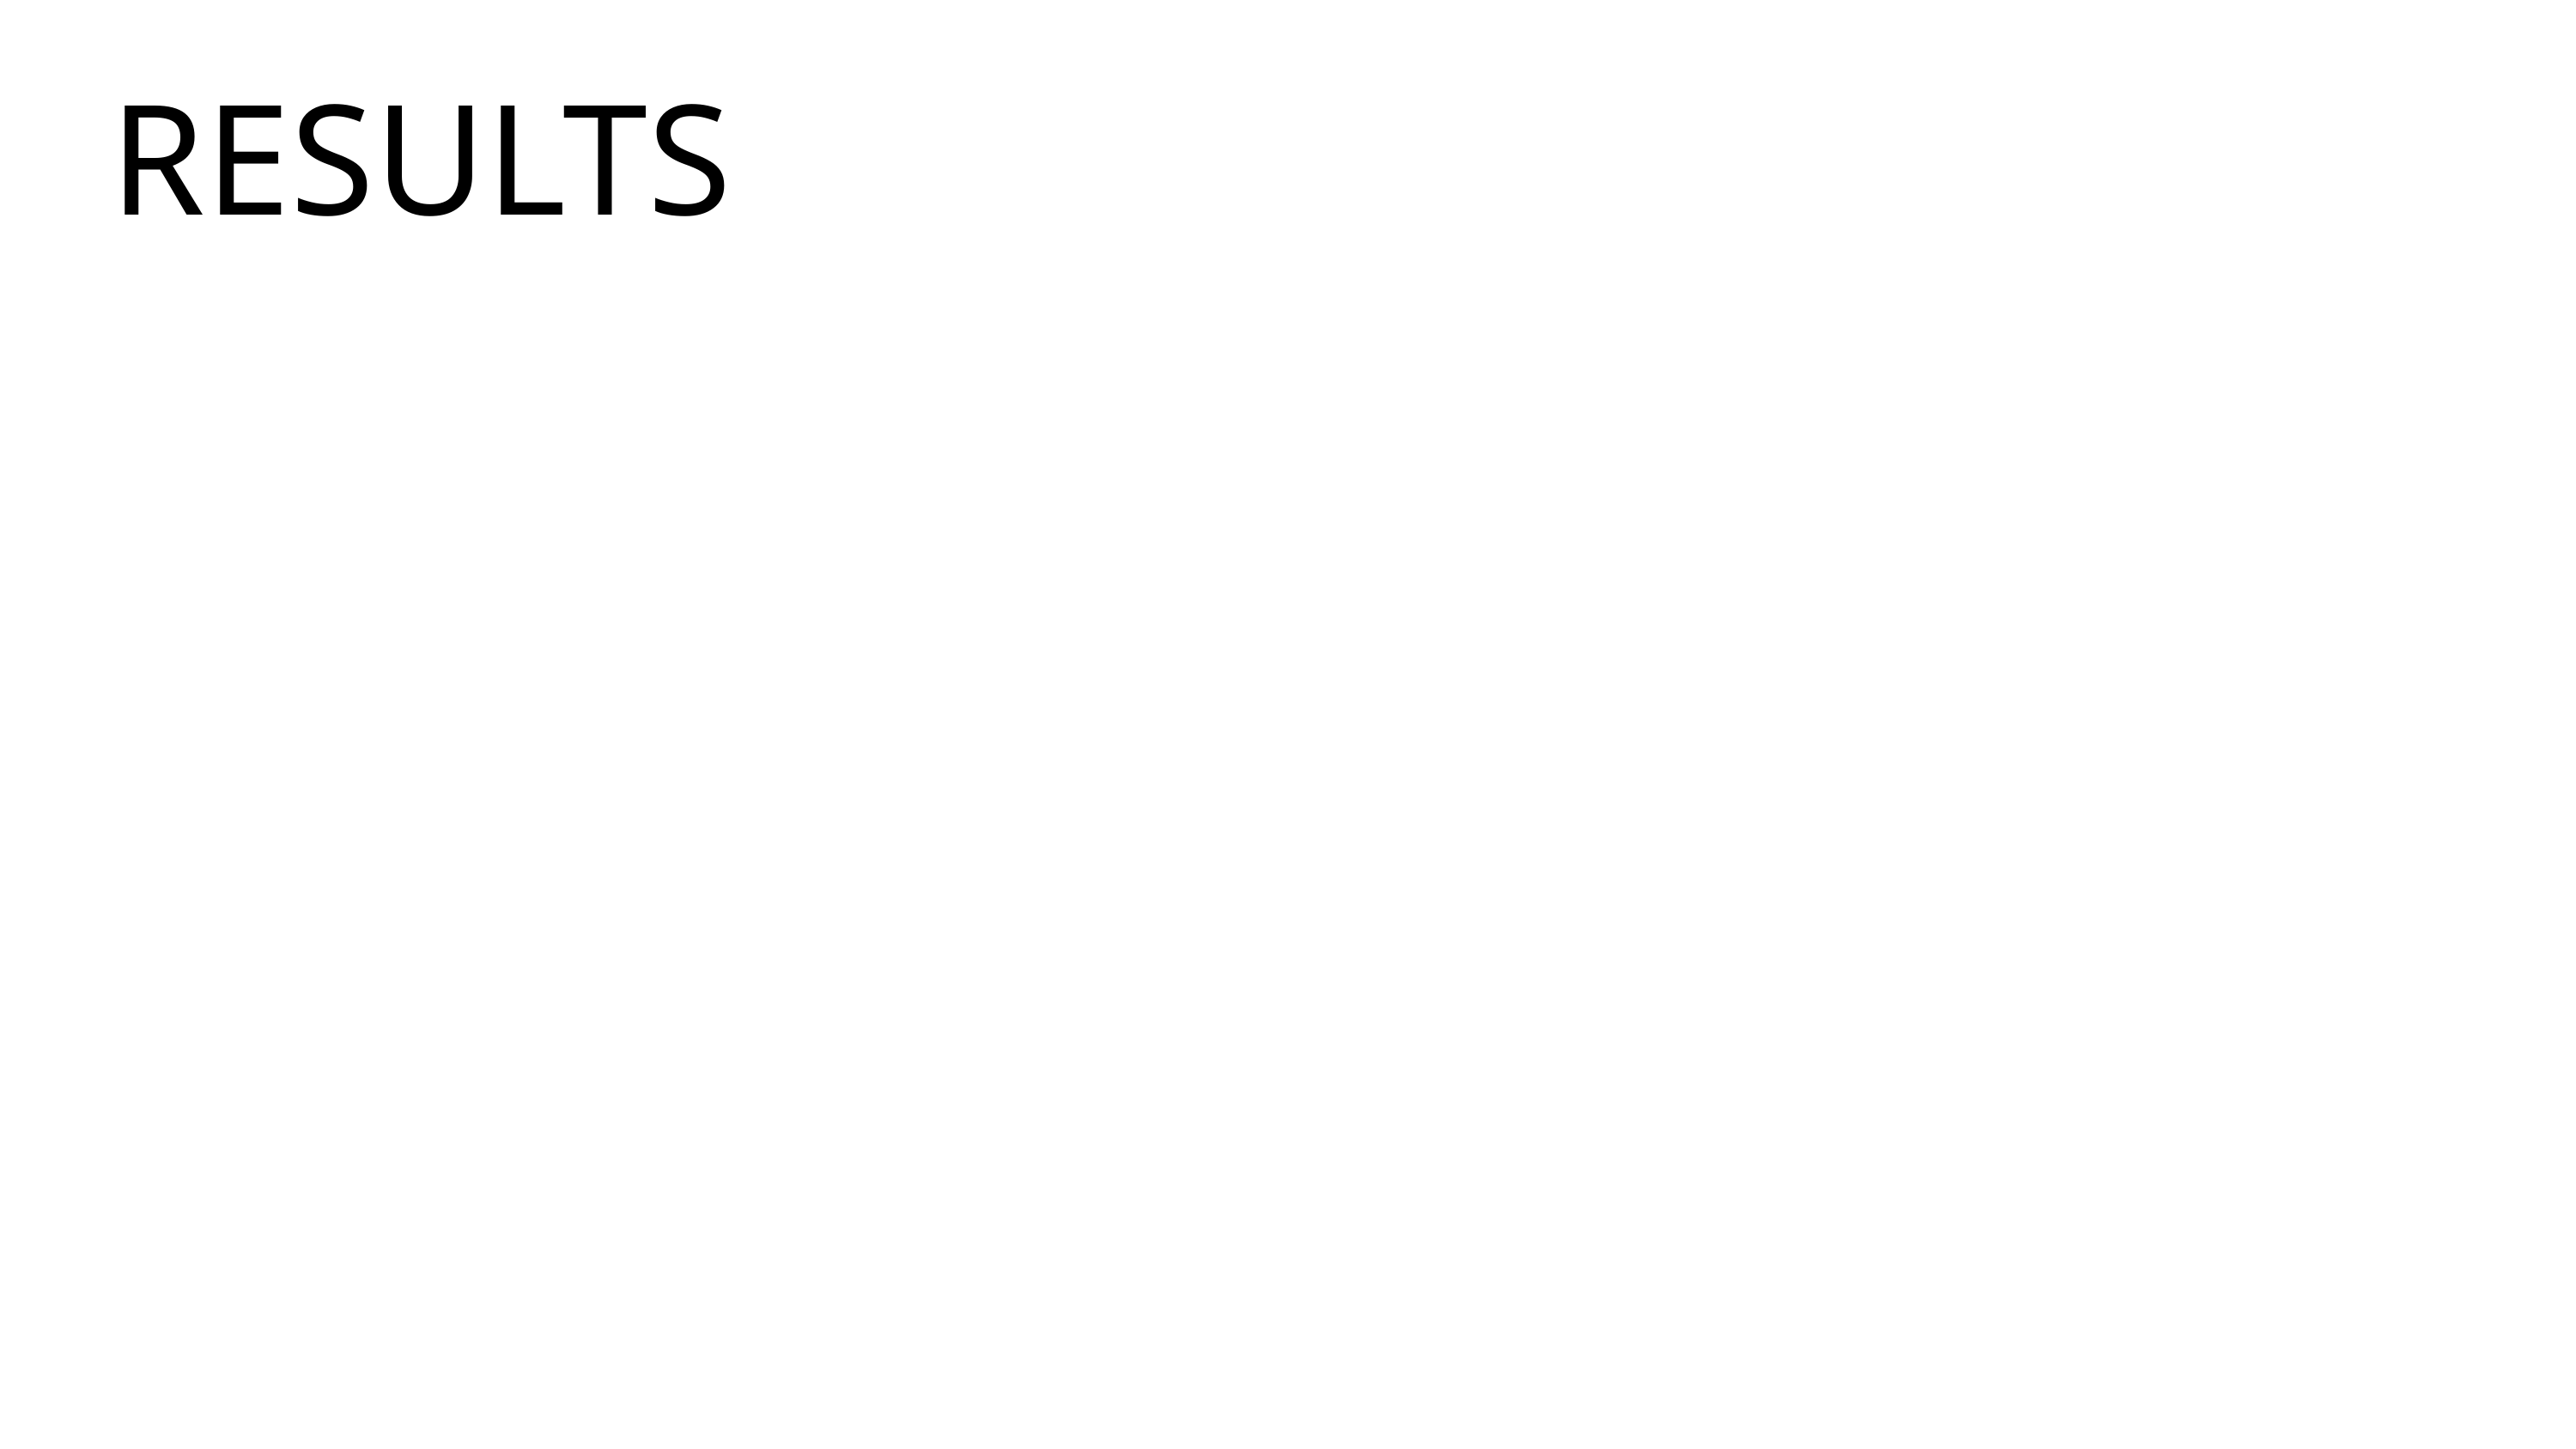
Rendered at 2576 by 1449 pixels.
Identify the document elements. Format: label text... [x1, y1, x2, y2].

text_box RESULTS [59, 32, 783, 246]
